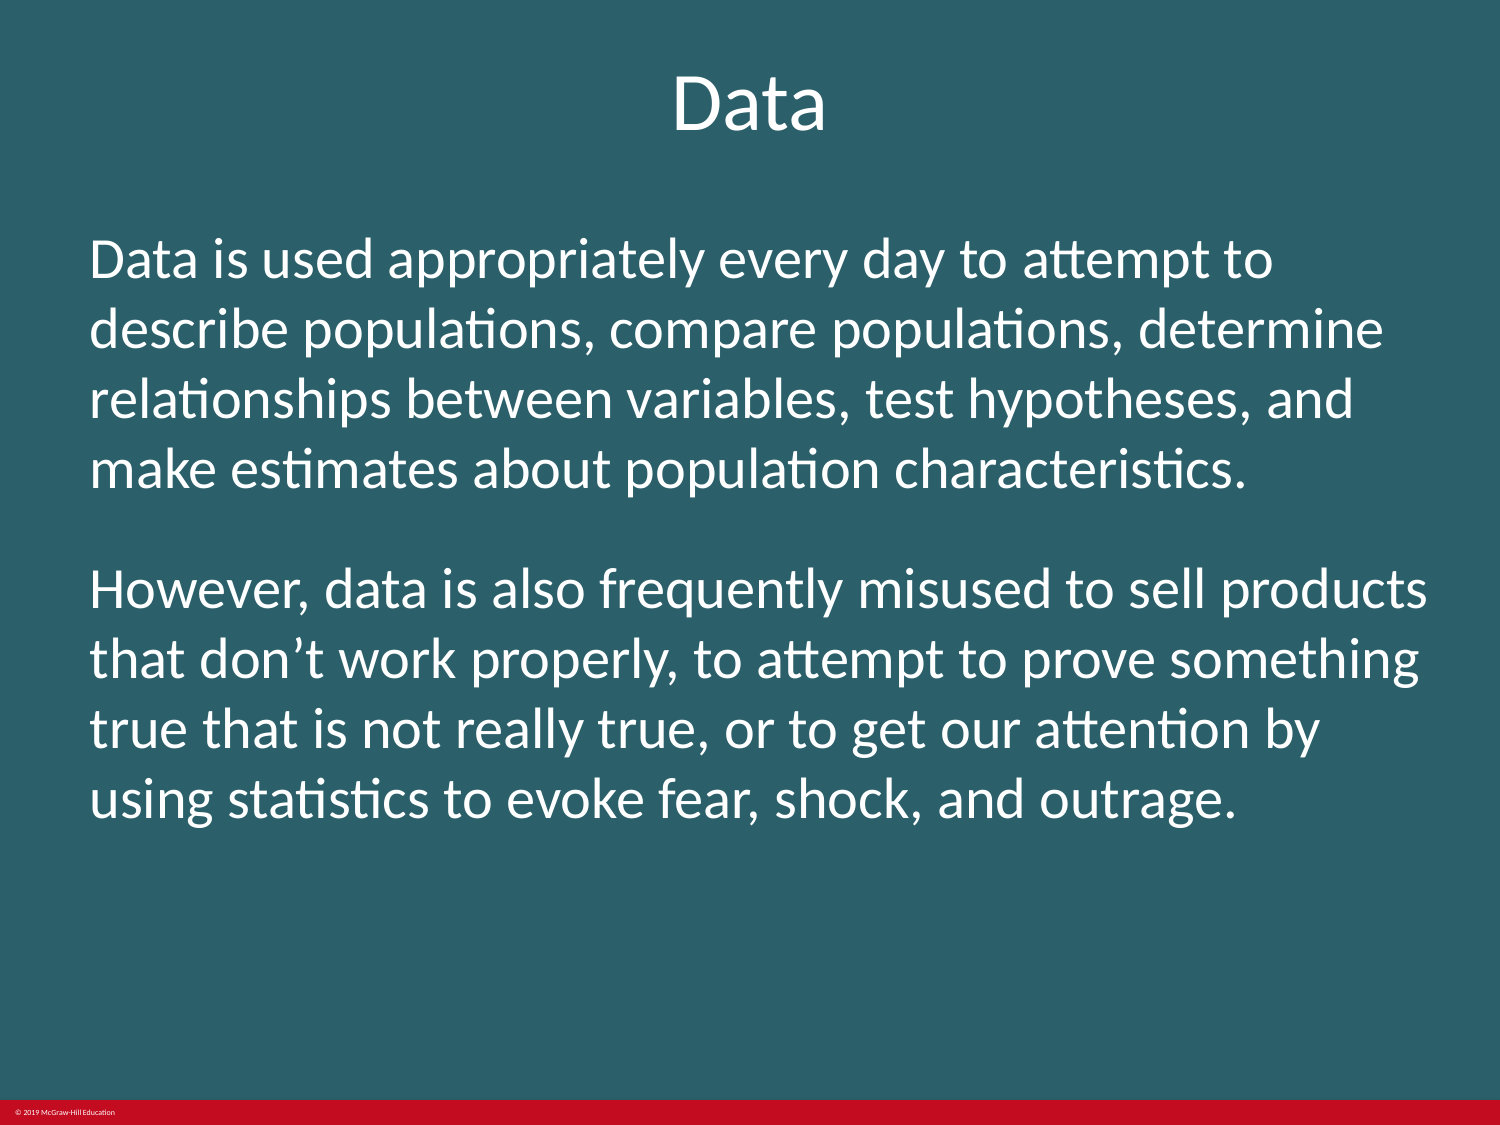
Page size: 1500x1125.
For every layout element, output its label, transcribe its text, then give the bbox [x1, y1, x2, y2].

title Data [0, 0, 1500, 195]
list Data is used appropriately every day to attempt to describe populations, compare populations, determine relationships between variables, test hypotheses, and make estimates about population characteristics. However, data is also frequently misused to sell products that don’t work properly, to attempt to prove something true that is not really true, or to get our attention by using statistics to evoke fear, shock, and outrage. [75, 212, 1455, 1075]
